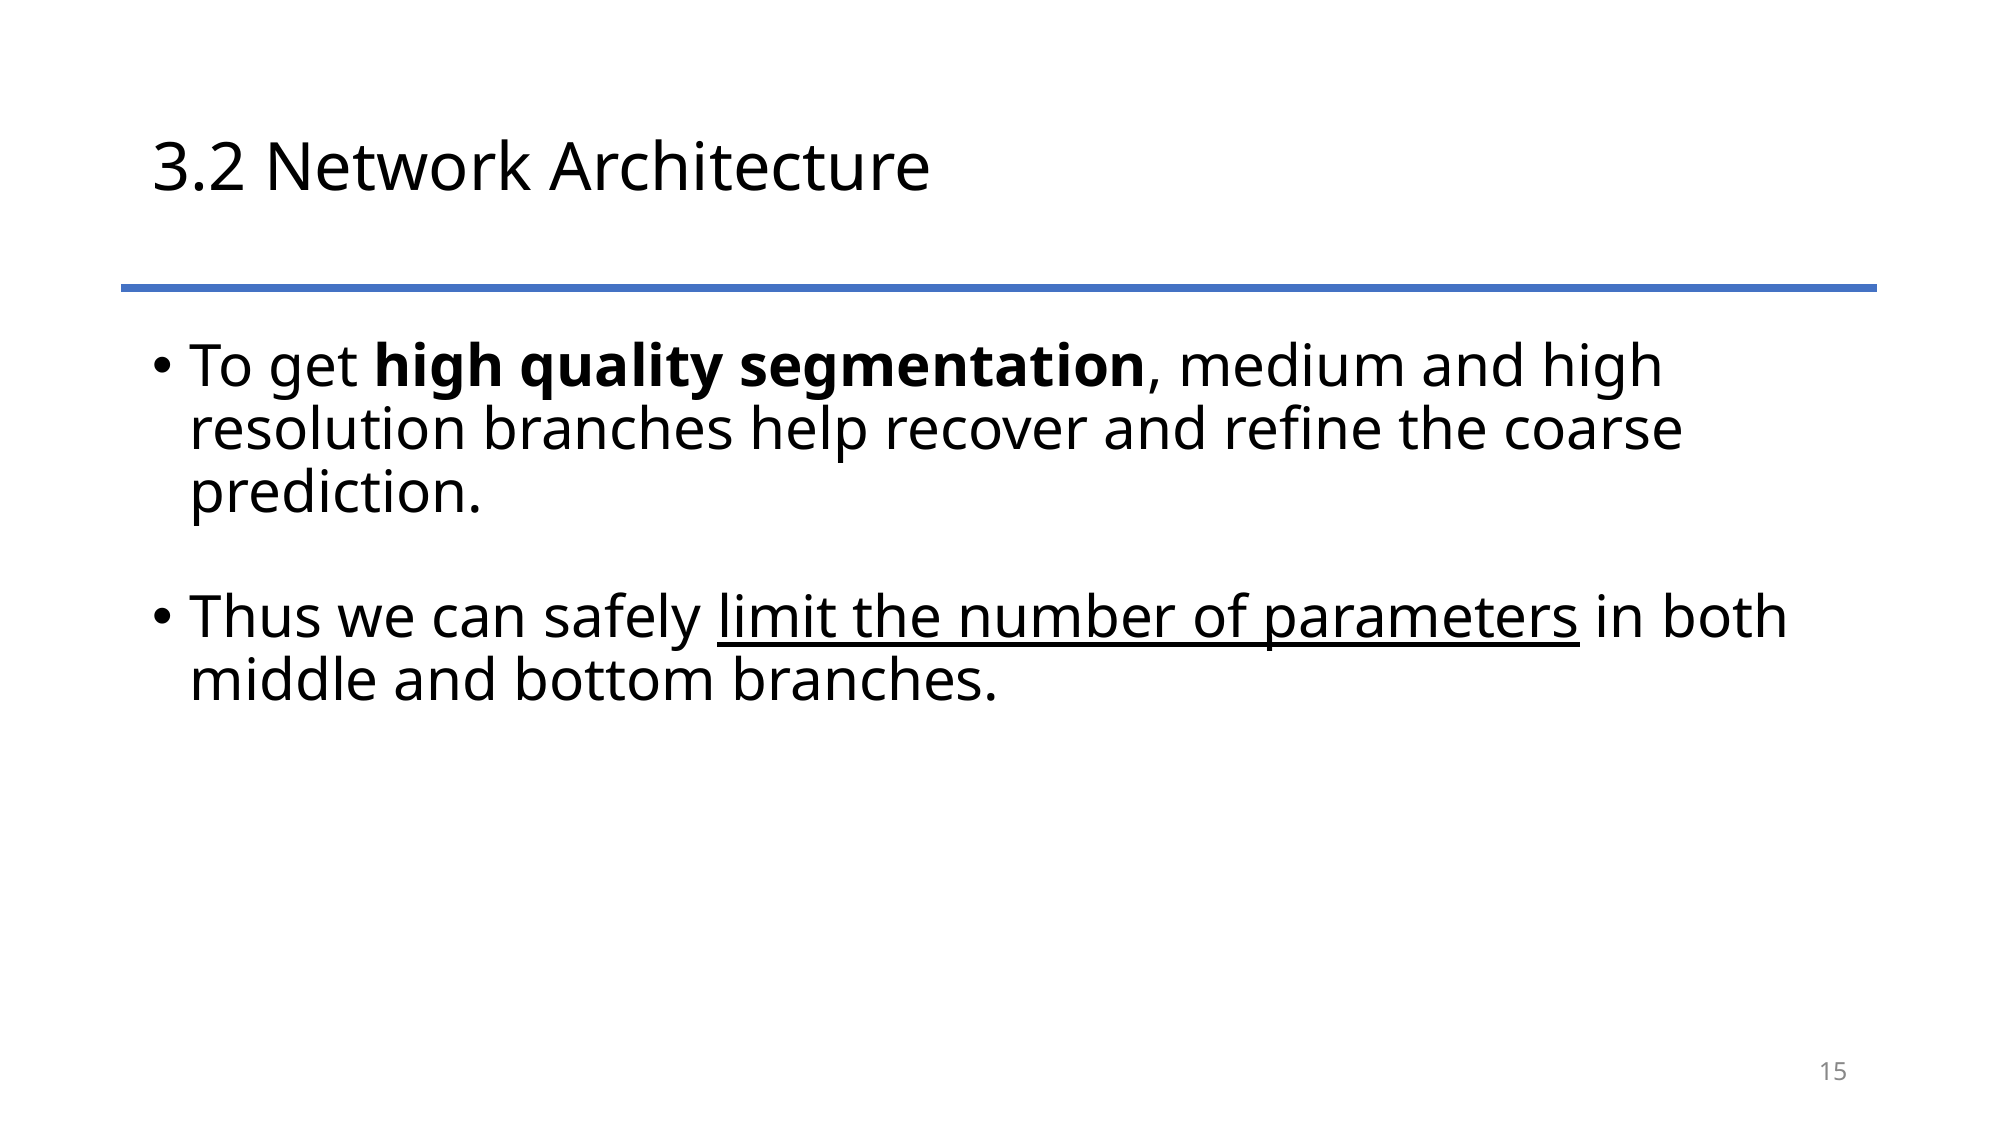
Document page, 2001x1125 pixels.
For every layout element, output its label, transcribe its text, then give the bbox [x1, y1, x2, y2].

list To get high quality segmentation, medium and high resolution branches help recover and refine the coarse prediction. Thus we can safely limit the number of parameters in both middle and bottom branches. [137, 328, 1863, 1043]
title 3.2 Network Architecture [137, 59, 1863, 278]
slide_number ‹#› [1412, 1043, 1863, 1103]
